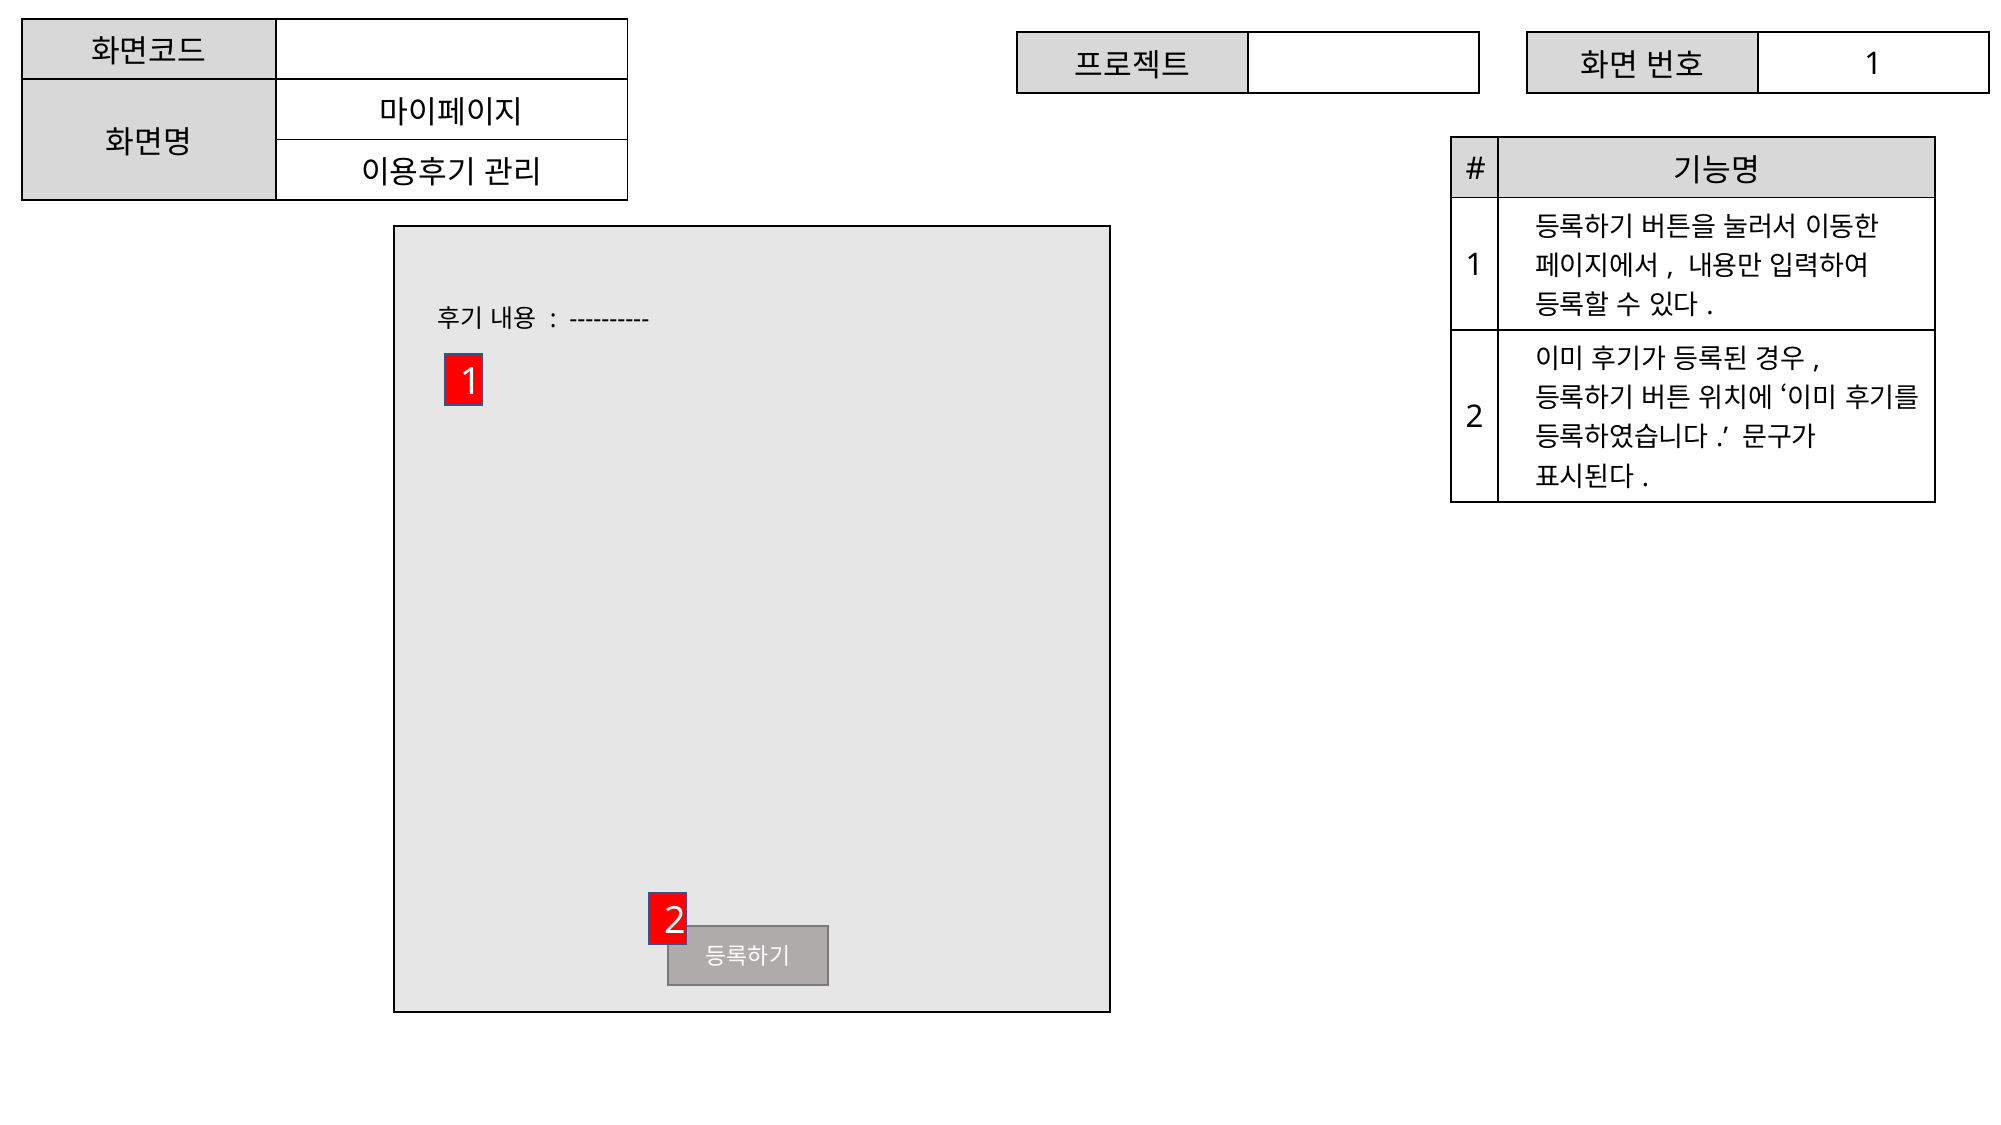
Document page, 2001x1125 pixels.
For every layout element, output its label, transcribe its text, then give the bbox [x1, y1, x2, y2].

table_header 프로젝트 [1018, 33, 1247, 92]
table_header # [1452, 138, 1497, 197]
table_cell 2 [1452, 331, 1497, 501]
table_header 화면코드 [23, 20, 275, 78]
table_cell 1 [1452, 198, 1497, 329]
table_header 1 [1759, 33, 1988, 92]
table_header [1249, 33, 1478, 92]
table_header 기능명 [1499, 138, 1934, 197]
table_cell 등록하기 버튼을 눌러서 이동한 페이지에서, 내용만 입력하여 등록할 수 있다. [1499, 198, 1934, 329]
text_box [393, 225, 1111, 1012]
table_cell 화면명 [23, 80, 275, 199]
table_cell 이용후기 관리 [277, 140, 627, 199]
table_cell 마이페이지 [277, 80, 627, 139]
table_header 화면 번호 [1528, 33, 1757, 92]
table_cell 이미 후기가 등록된 경우, 등록하기 버튼 위치에 ‘이미 후기를 등록하였습니다.’ 문구가 표시된다. [1499, 331, 1934, 501]
table_header [277, 20, 627, 78]
